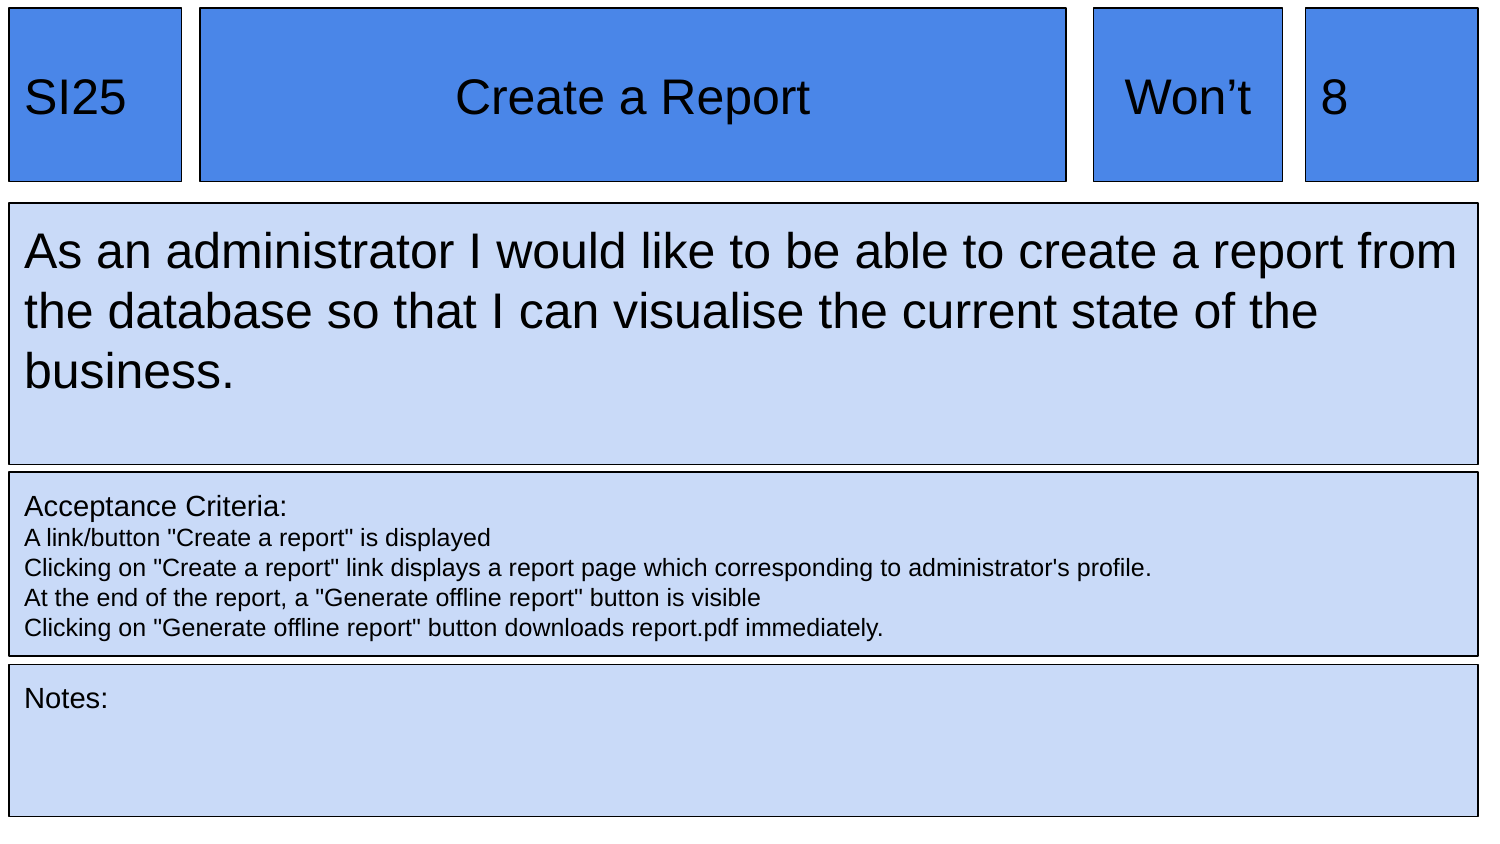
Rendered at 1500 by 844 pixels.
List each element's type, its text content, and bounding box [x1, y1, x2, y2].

text_box Won’t [1093, 7, 1283, 182]
text_box Notes: [9, 664, 1479, 817]
text_box Acceptance Criteria: A link/button "Create a report" is displayed Clicking on "Create a report" link displays a report page which corresponding to administrator's profile. At the end of the report, a "Generate offline report" button is visible Clicking on "Generate offline report" button downloads report.pdf immediately. [9, 471, 1479, 656]
text_box As an administrator I would like to be able to create a report from the database so that I can visualise the current state of the business. [9, 203, 1479, 465]
text_box Create a Report [199, 7, 1066, 182]
text_box 8 [1305, 7, 1479, 182]
text_box SI25 [9, 7, 182, 182]
